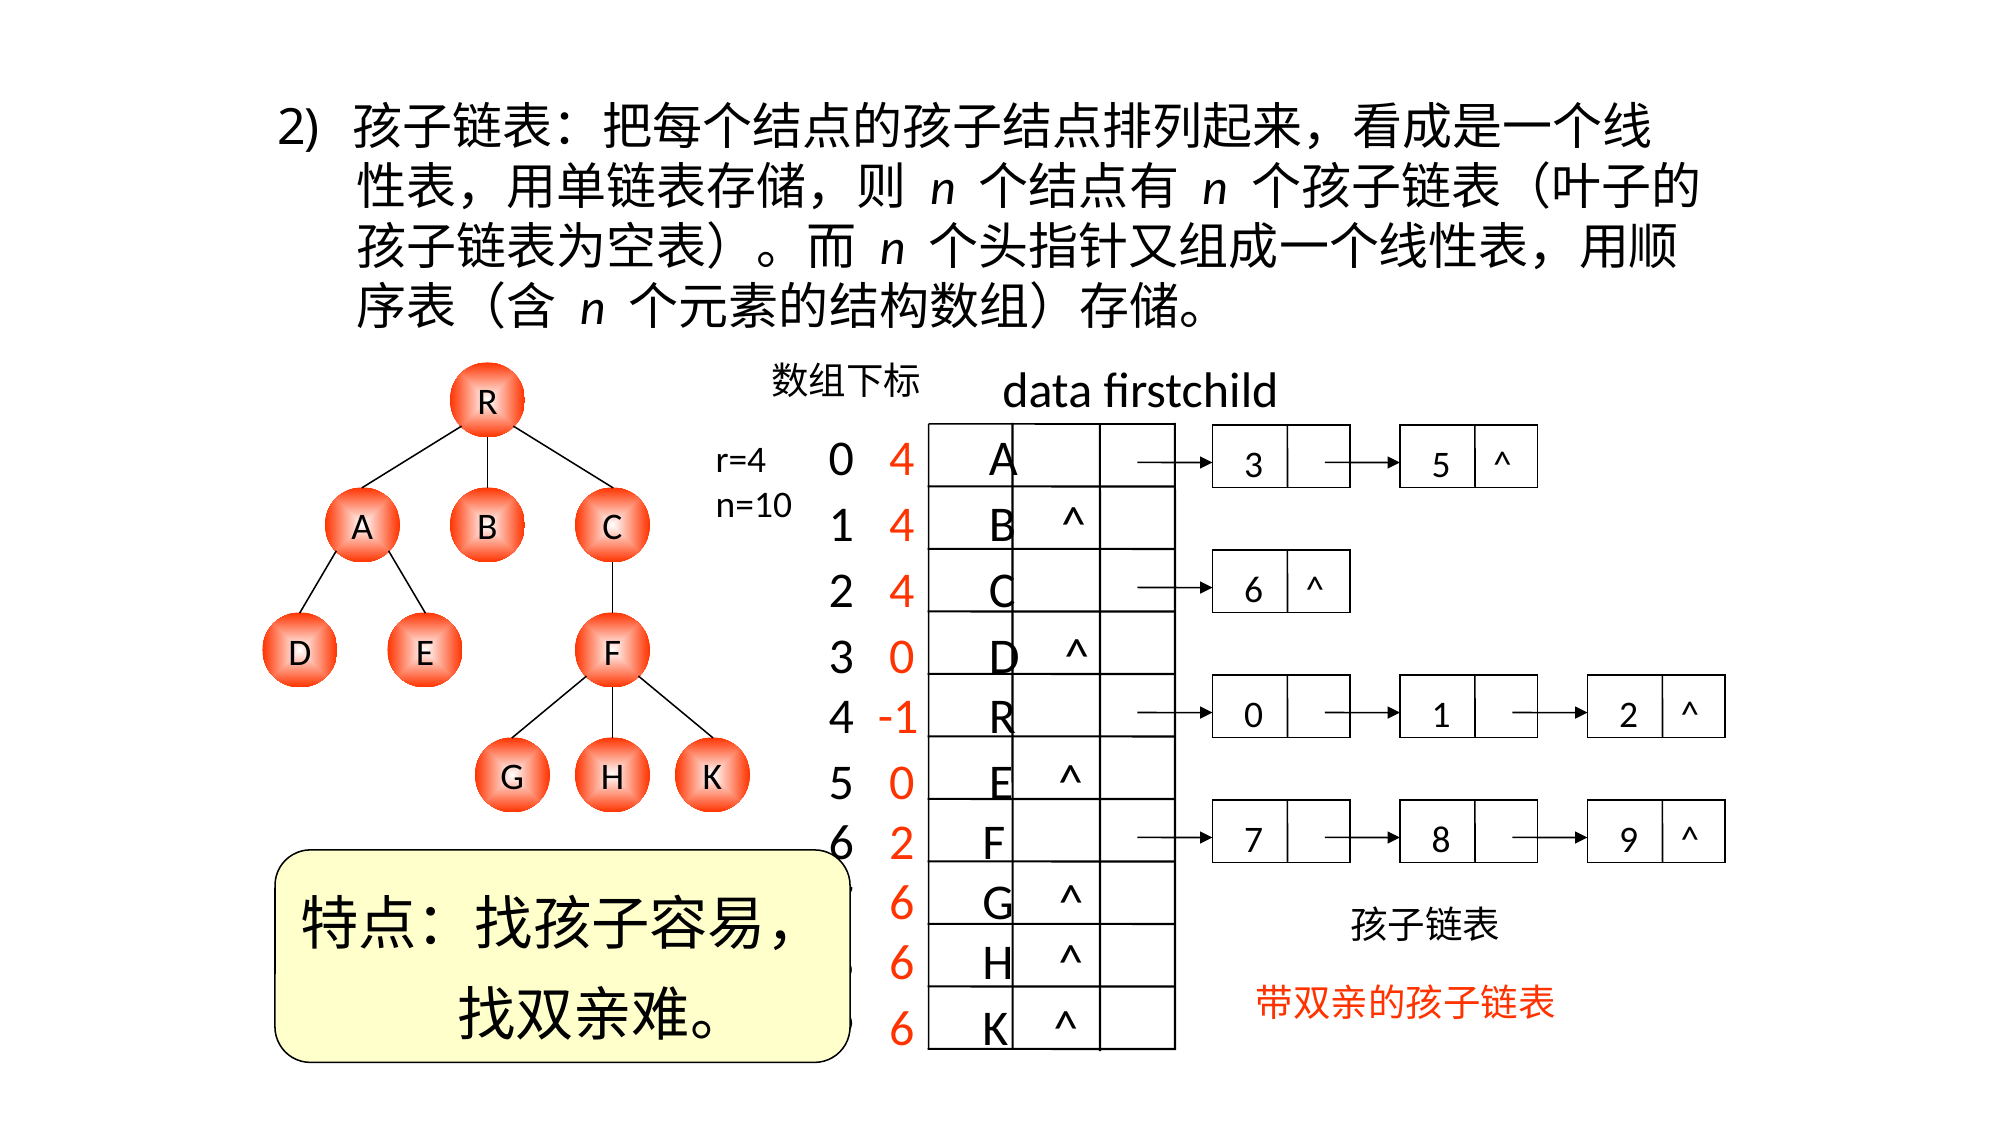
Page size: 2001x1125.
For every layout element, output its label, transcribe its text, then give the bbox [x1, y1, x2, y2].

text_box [699, 349, 1726, 1070]
text_box 特点：找孩子容易， 找双亲难。 [274, 849, 694, 1063]
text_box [262, 362, 751, 813]
text_box 孩子链表：把每个结点的孩子结点排列起来，看成是一个线 性表，用单链表存储，则 n 个结点有 n 个孩子链表（叶子的 孩子链表为空表）。而 n 个头指针又组成一个线性表，用顺 序表（含 n 个元素的结构数组）存储。 [262, 87, 1739, 338]
